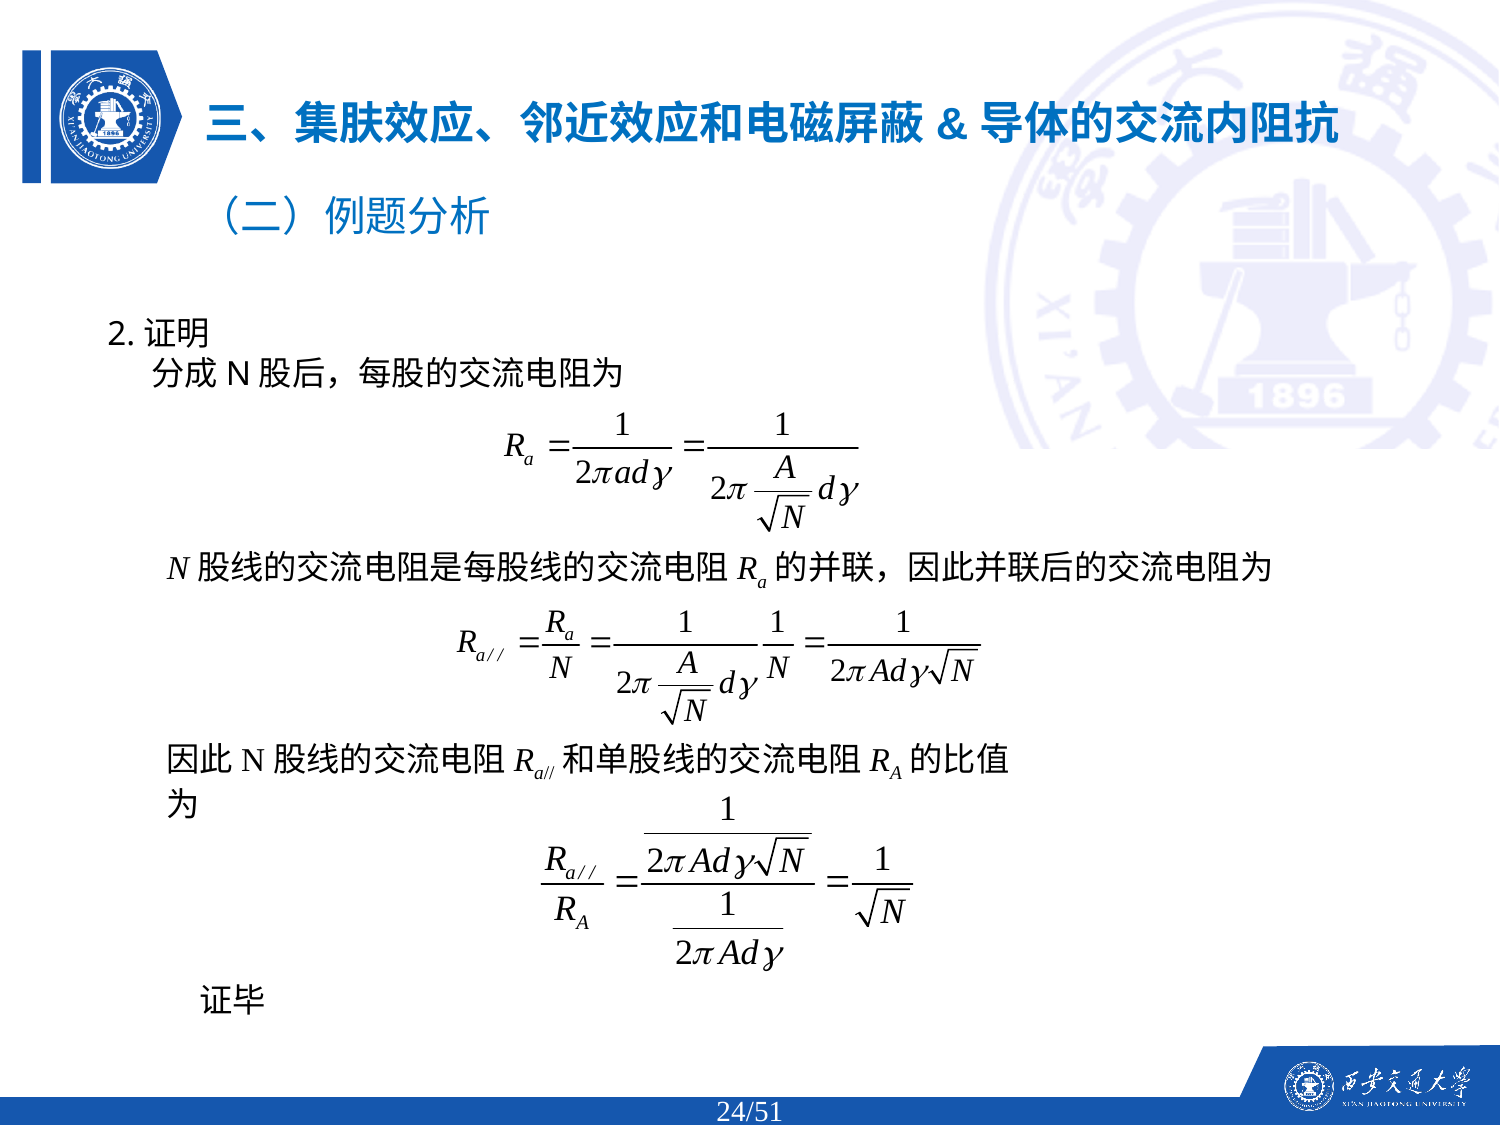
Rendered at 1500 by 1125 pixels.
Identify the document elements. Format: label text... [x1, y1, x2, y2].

text_box （二）例题分析 [184, 182, 866, 247]
text_box 三、集肤效应、邻近效应和电磁屏蔽&导体的交流内阻抗 [191, 27, 1500, 215]
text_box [535, 786, 921, 979]
text_box 2.证明 分成N股后，每股的交流电阻为 [92, 284, 1325, 500]
text_box N股线的交流电阻是每股线的交流电阻Ra的并联，因此并联后的交流电阻为 [152, 539, 1300, 600]
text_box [450, 601, 988, 732]
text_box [497, 402, 866, 540]
text_box 因此N股线的交流电阻Ra//和单股线的交流电阻RA的比值为 [152, 730, 1044, 831]
text_box 证毕 [184, 972, 281, 1027]
